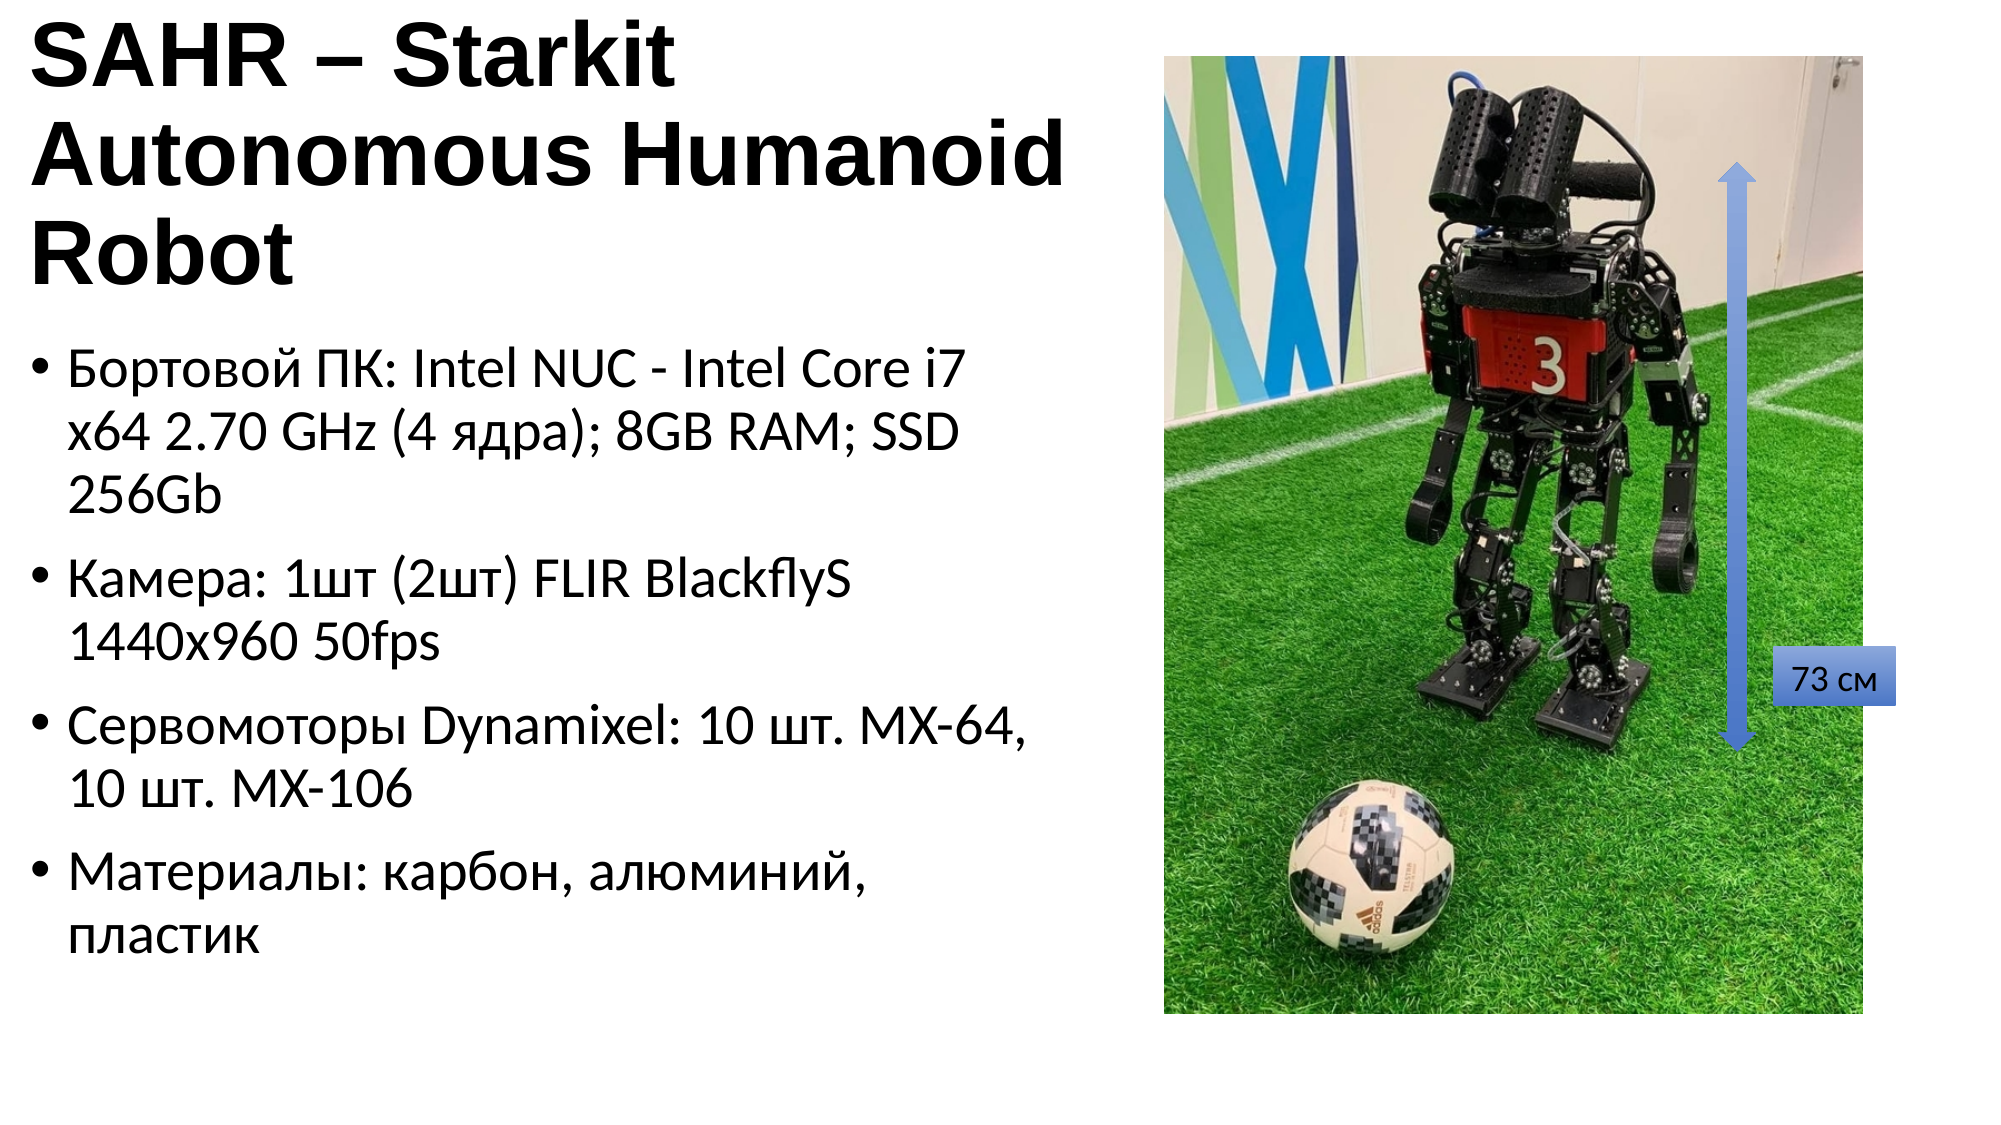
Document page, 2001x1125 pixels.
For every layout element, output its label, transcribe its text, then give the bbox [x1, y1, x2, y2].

text_box SAHR – Starkit Autonomous Humanoid Robot [15, 56, 1140, 255]
text_box [137, 339, 988, 557]
text_box Бортовой ПК: Intel NUC - Intel Core i7 x64 2.70 GHz (4 ядра); 8GB RAM; SSD 256Gb Камера: 1шт (2шт) FLIR BlackflyS 1440x960 50fps Сервомоторы Dynamixel: 10 шт. MX-64, 10 шт. MX-106 Материалы: карбон, алюминий, пластик [15, 329, 1065, 1103]
picture [1164, 55, 1863, 1014]
text_box 73 см [1866, 646, 1896, 706]
